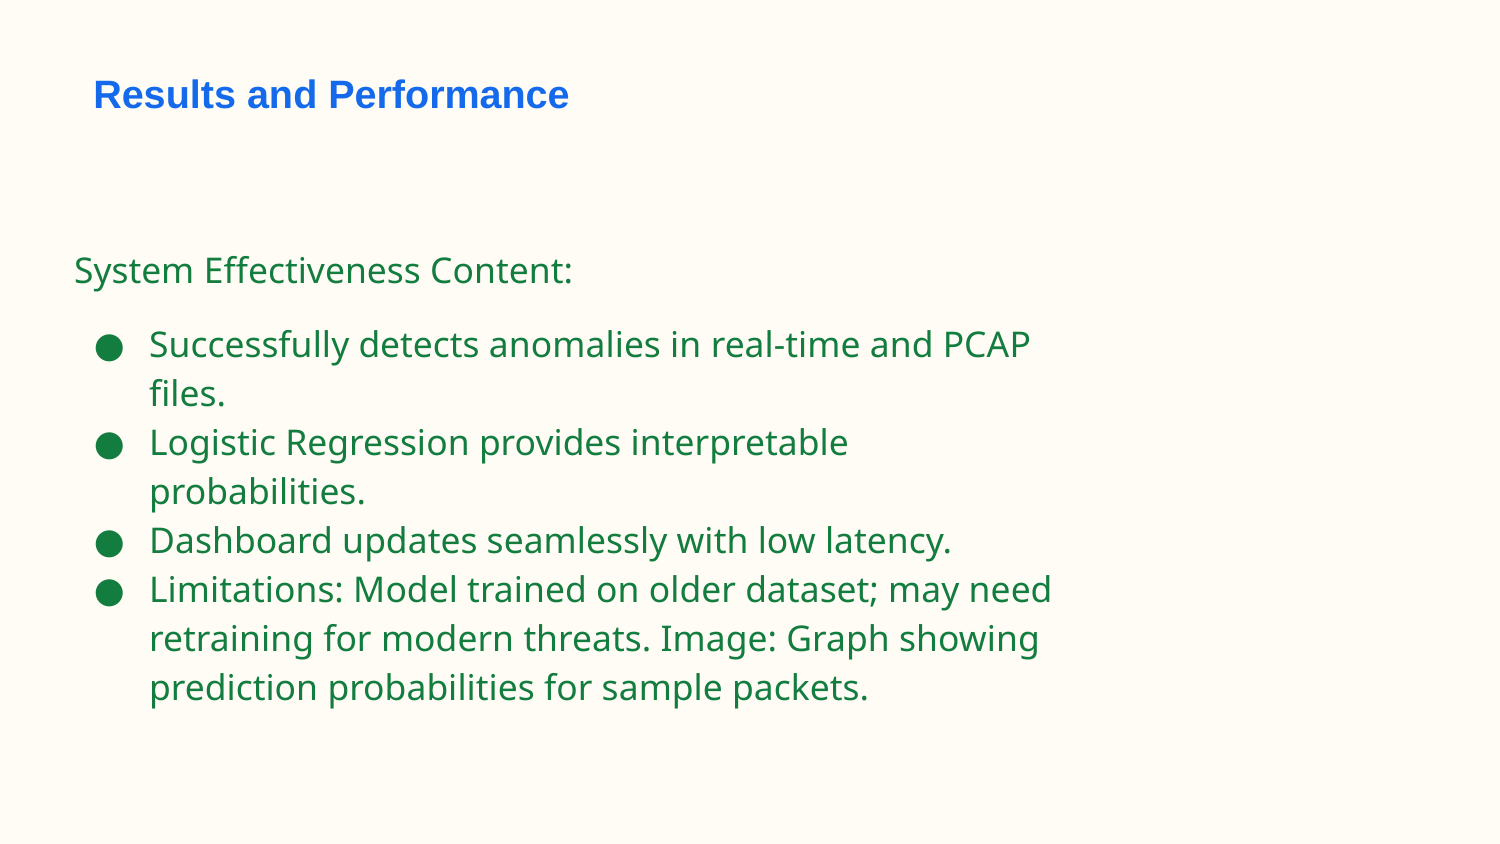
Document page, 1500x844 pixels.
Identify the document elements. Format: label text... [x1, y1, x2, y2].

text_box Results and Performance [78, 47, 1106, 183]
text_box System Effectiveness Content: Successfully detects anomalies in real-time and PCAP files. Logistic Regression provides interpretable probabilities. Dashboard updates seamlessly with low latency. Limitations: Model trained on older dataset; may need retraining for modern threats. Image: Graph showing prediction probabilities for sample packets. [59, 227, 1087, 790]
